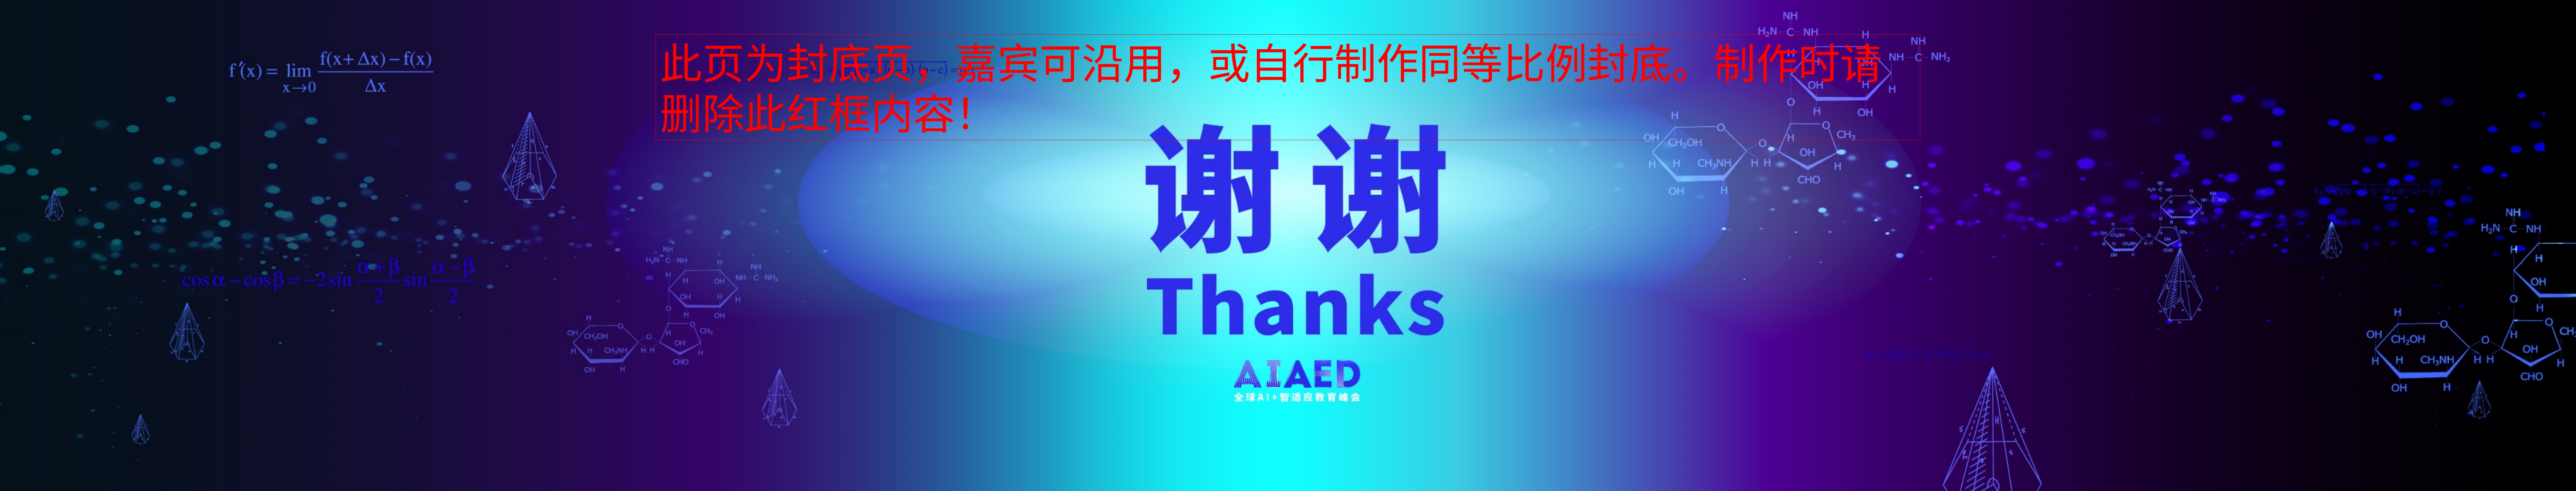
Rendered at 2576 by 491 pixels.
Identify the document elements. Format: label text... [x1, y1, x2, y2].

text_box 此页为封底页，嘉宾可沿用，或自行制作同等比例封底。制作时请删除此红框内容！ [656, 34, 1920, 140]
picture [0, 0, 2576, 491]
